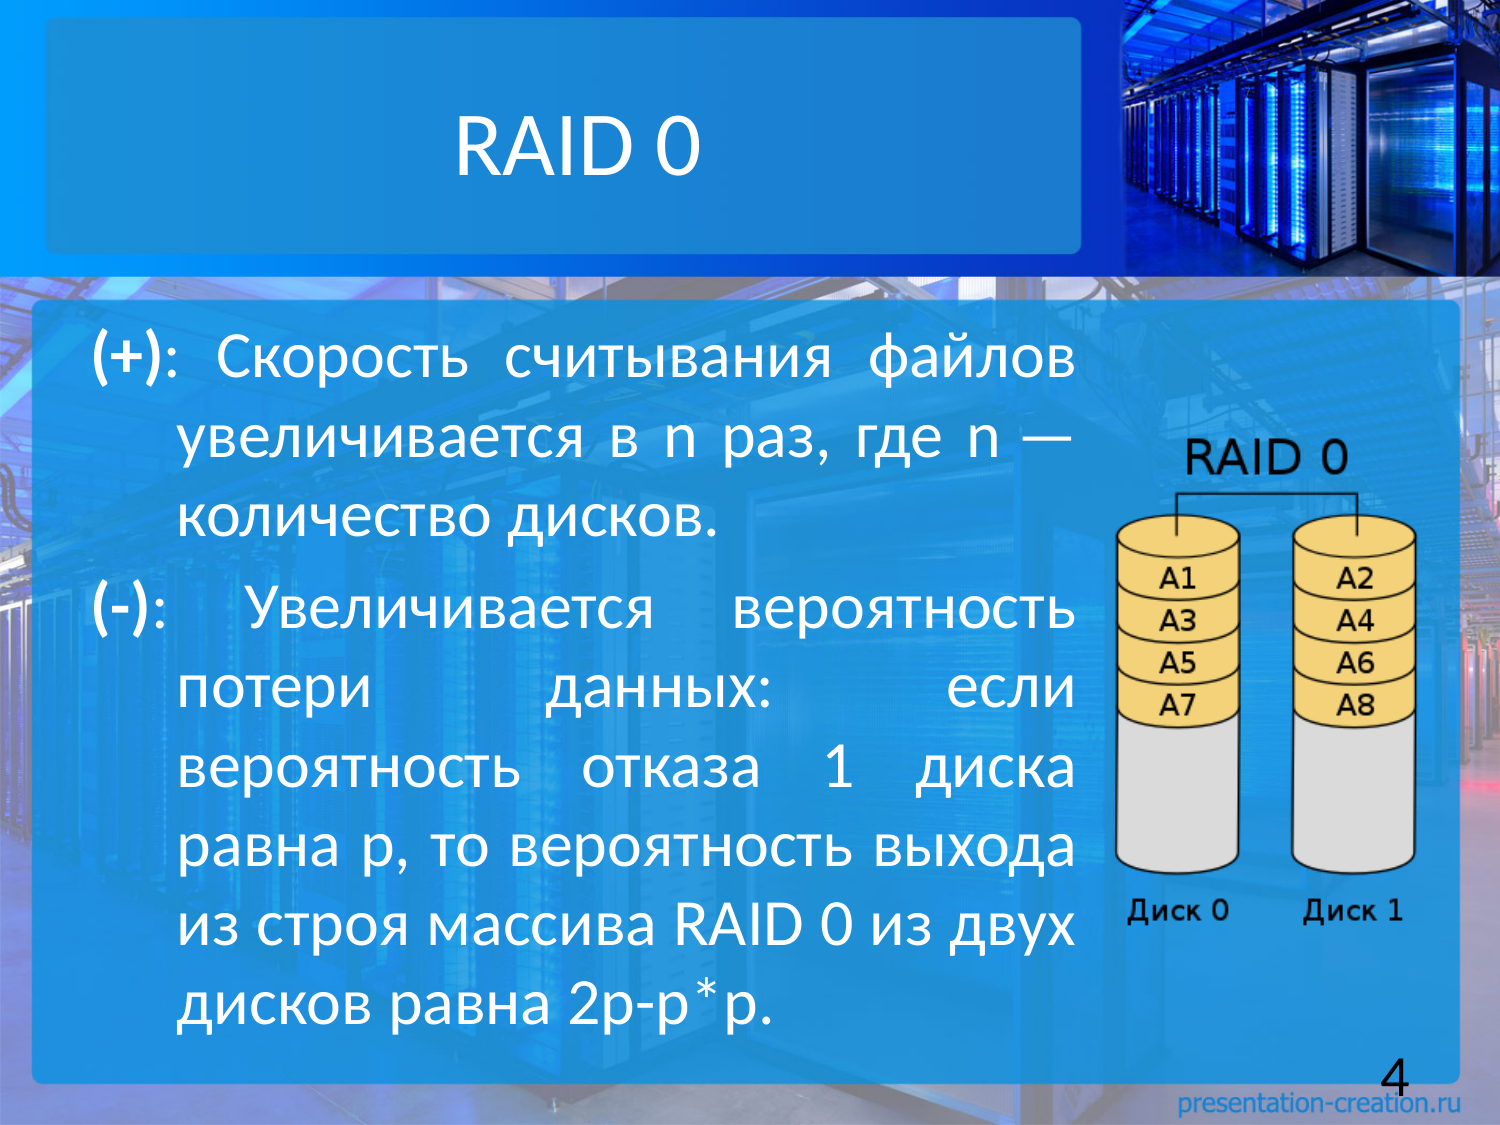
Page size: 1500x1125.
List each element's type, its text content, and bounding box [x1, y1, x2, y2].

list (+): Скорость считывания файлов увеличивается в n раз, где n — количество дисков. (-): Увеличивается вероятность потери данных: если вероятность отказа 1 диска равна p, то вероятность выхода из строя массива RAID 0 из двух дисков равна 2p-p*p. [75, 304, 1093, 1047]
title RAID 0 [75, 45, 1081, 233]
slide_number 4 [1074, 1042, 1425, 1103]
picture [0, 0, 1500, 1125]
